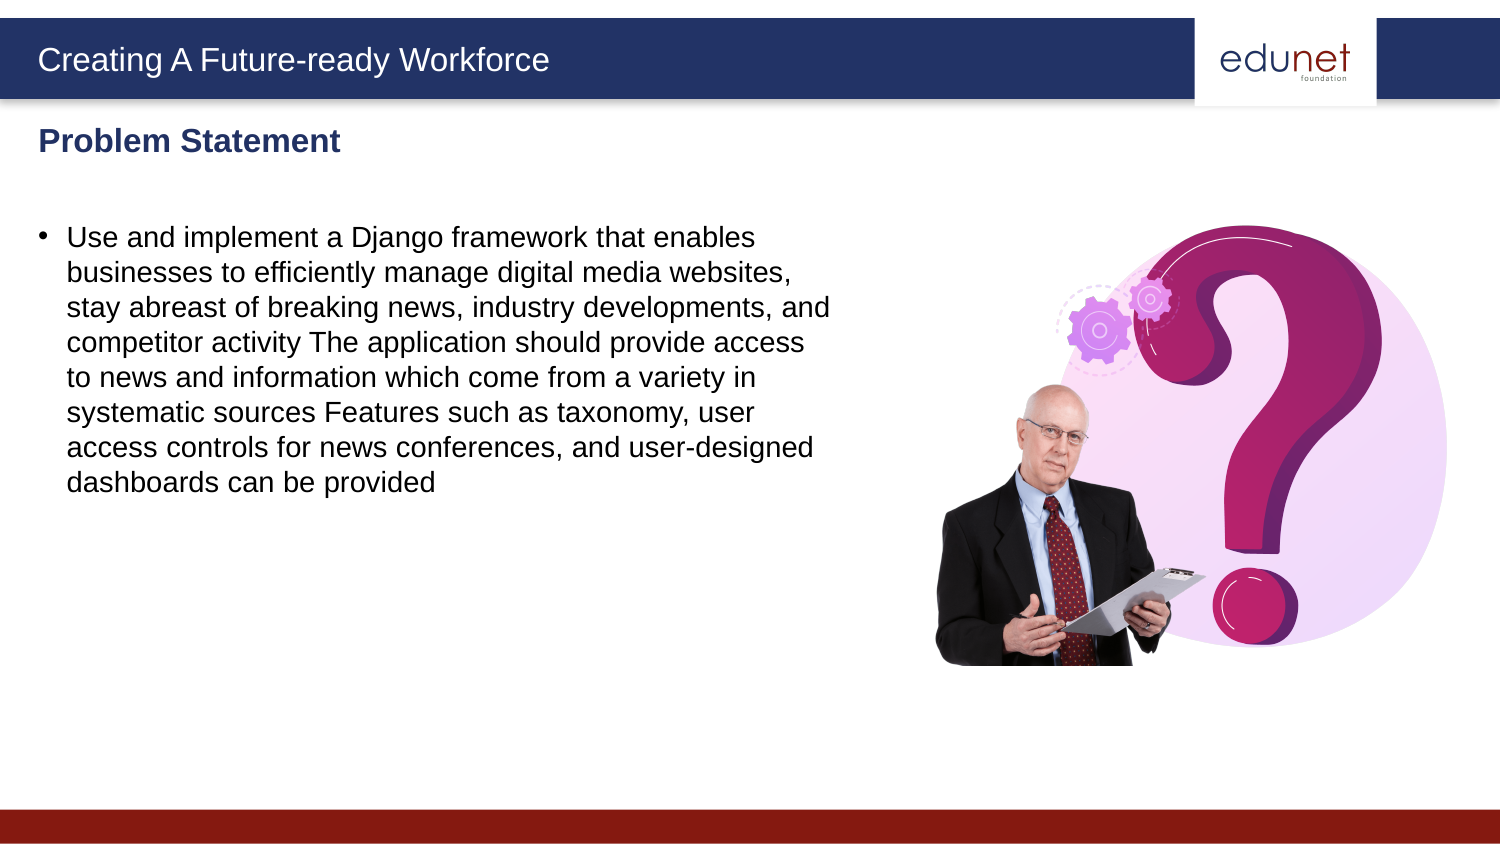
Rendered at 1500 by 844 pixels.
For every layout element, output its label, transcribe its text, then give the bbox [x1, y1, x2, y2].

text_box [934, 211, 1459, 666]
text_box Problem Statement [23, 112, 750, 167]
picture [1215, 38, 1356, 86]
text_box Use and implement a Django framework that enables businesses to efficiently manage digital media websites, stay abreast of breaking news, industry developments, and competitor activity The application should provide access to news and information which come from a variety in systematic sources Features such as taxonomy, user access controls for news conferences, and user-designed dashboards can be provided [23, 210, 854, 506]
